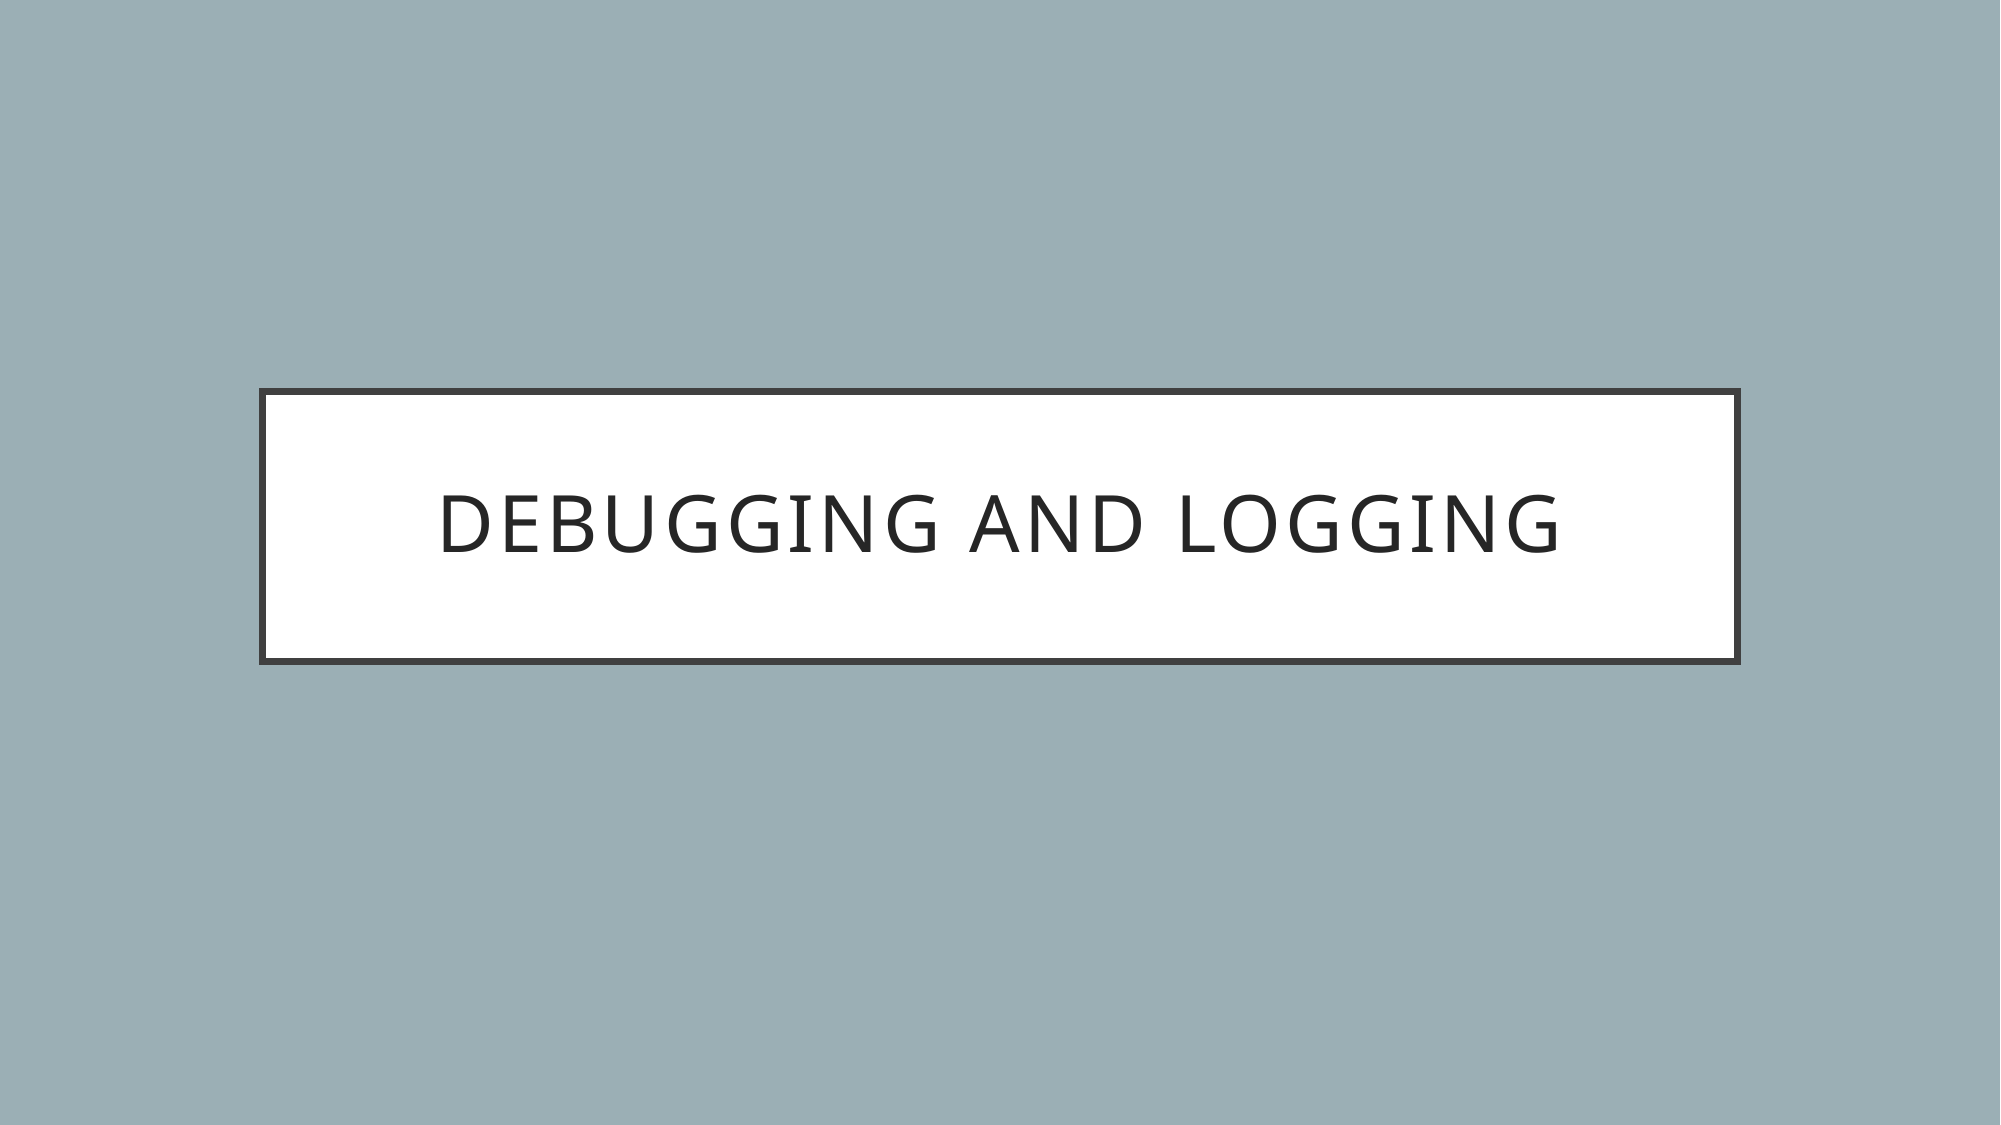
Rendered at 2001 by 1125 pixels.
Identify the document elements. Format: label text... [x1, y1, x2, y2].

title Debugging and Logging [259, 388, 1741, 665]
